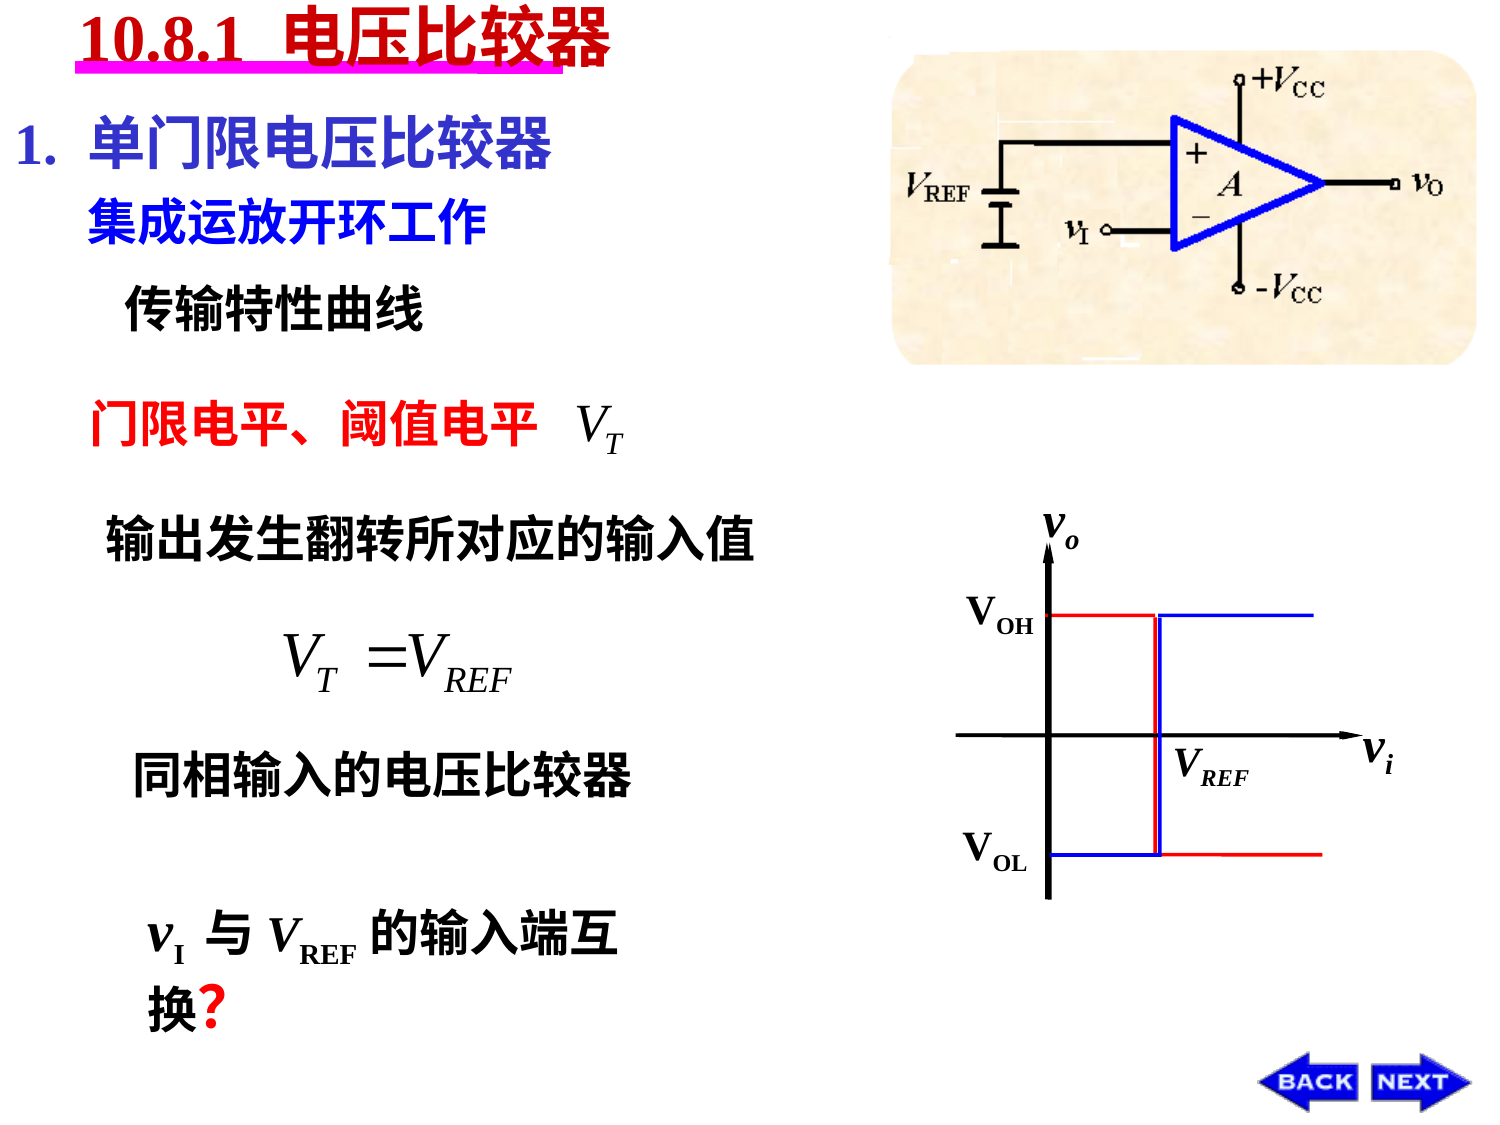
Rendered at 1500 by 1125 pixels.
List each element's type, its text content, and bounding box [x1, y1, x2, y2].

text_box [947, 479, 1436, 900]
picture [1249, 1049, 1480, 1116]
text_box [74, 385, 837, 576]
text_box 1. 单门限电压比较器 [0, 77, 605, 184]
text_box 传输特性曲线 [109, 270, 566, 345]
text_box 集成运放开环工作 [86, 172, 629, 251]
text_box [276, 611, 528, 709]
text_box vI 与VREF的输入端互换？ [133, 886, 741, 1048]
text_box 同相输入的电压比较器 [117, 735, 687, 811]
picture [879, 36, 1500, 387]
title 10.8.1 电压比较器 [30, 0, 632, 69]
